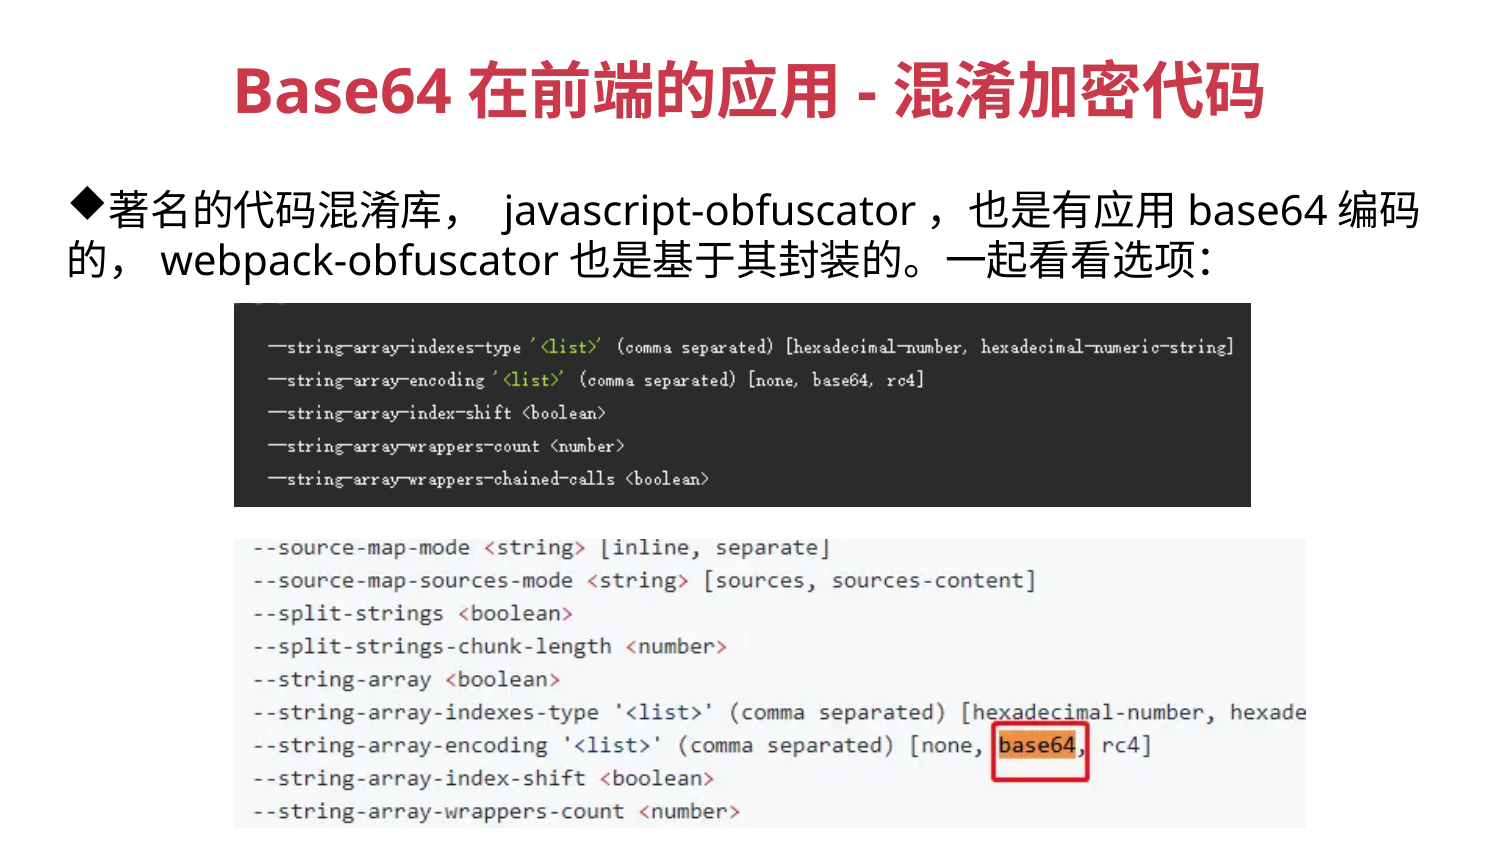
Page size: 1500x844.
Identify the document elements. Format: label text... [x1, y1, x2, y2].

picture [234, 539, 1306, 828]
picture [234, 303, 1251, 507]
text_box Base64在前端的应用-混淆加密代码 [217, 43, 1283, 134]
text_box 著名的代码混淆库， javascript-obfuscator，也是有应用base64编码的，webpack-obfuscator也是基于其封装的。一起看看选项： [51, 176, 1448, 292]
